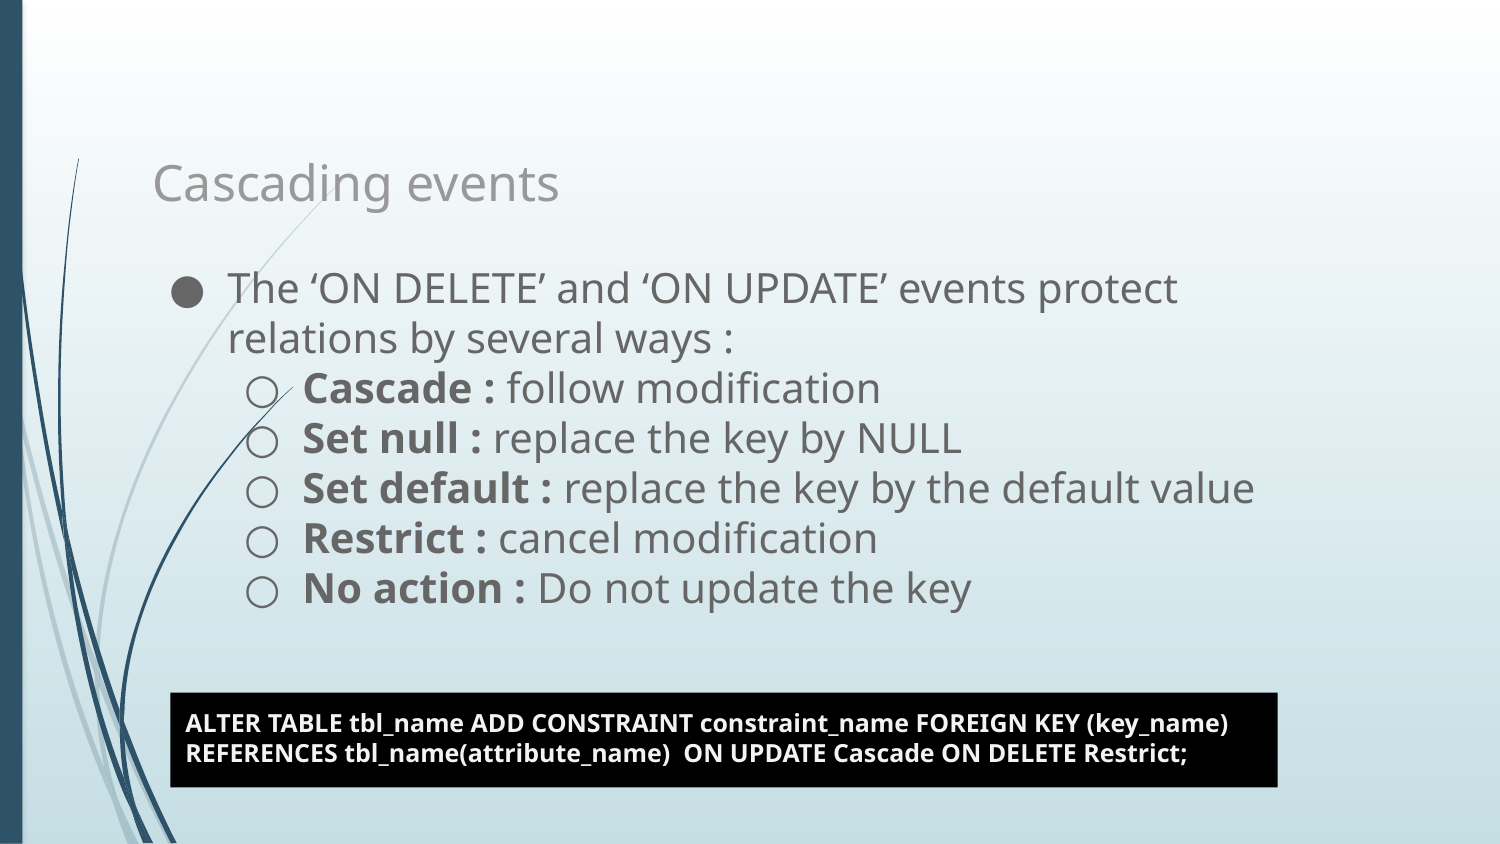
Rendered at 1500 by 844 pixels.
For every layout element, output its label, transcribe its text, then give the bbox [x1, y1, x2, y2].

title Cascading events [137, 146, 1011, 227]
list The ‘ON DELETE’ and ‘ON UPDATE’ events protect relations by several ways : Cascade : follow modification Set null : replace the key by NULL Set default : replace the key by the default value Restrict : cancel modification No action : Do not update the key [137, 246, 1311, 617]
list ALTER TABLE tbl_name ADD CONSTRAINT constraint_name FOREIGN KEY (key_name) REFERENCES tbl_name(attribute_name) ON UPDATE Cascade ON DELETE Restrict; [170, 692, 1278, 788]
